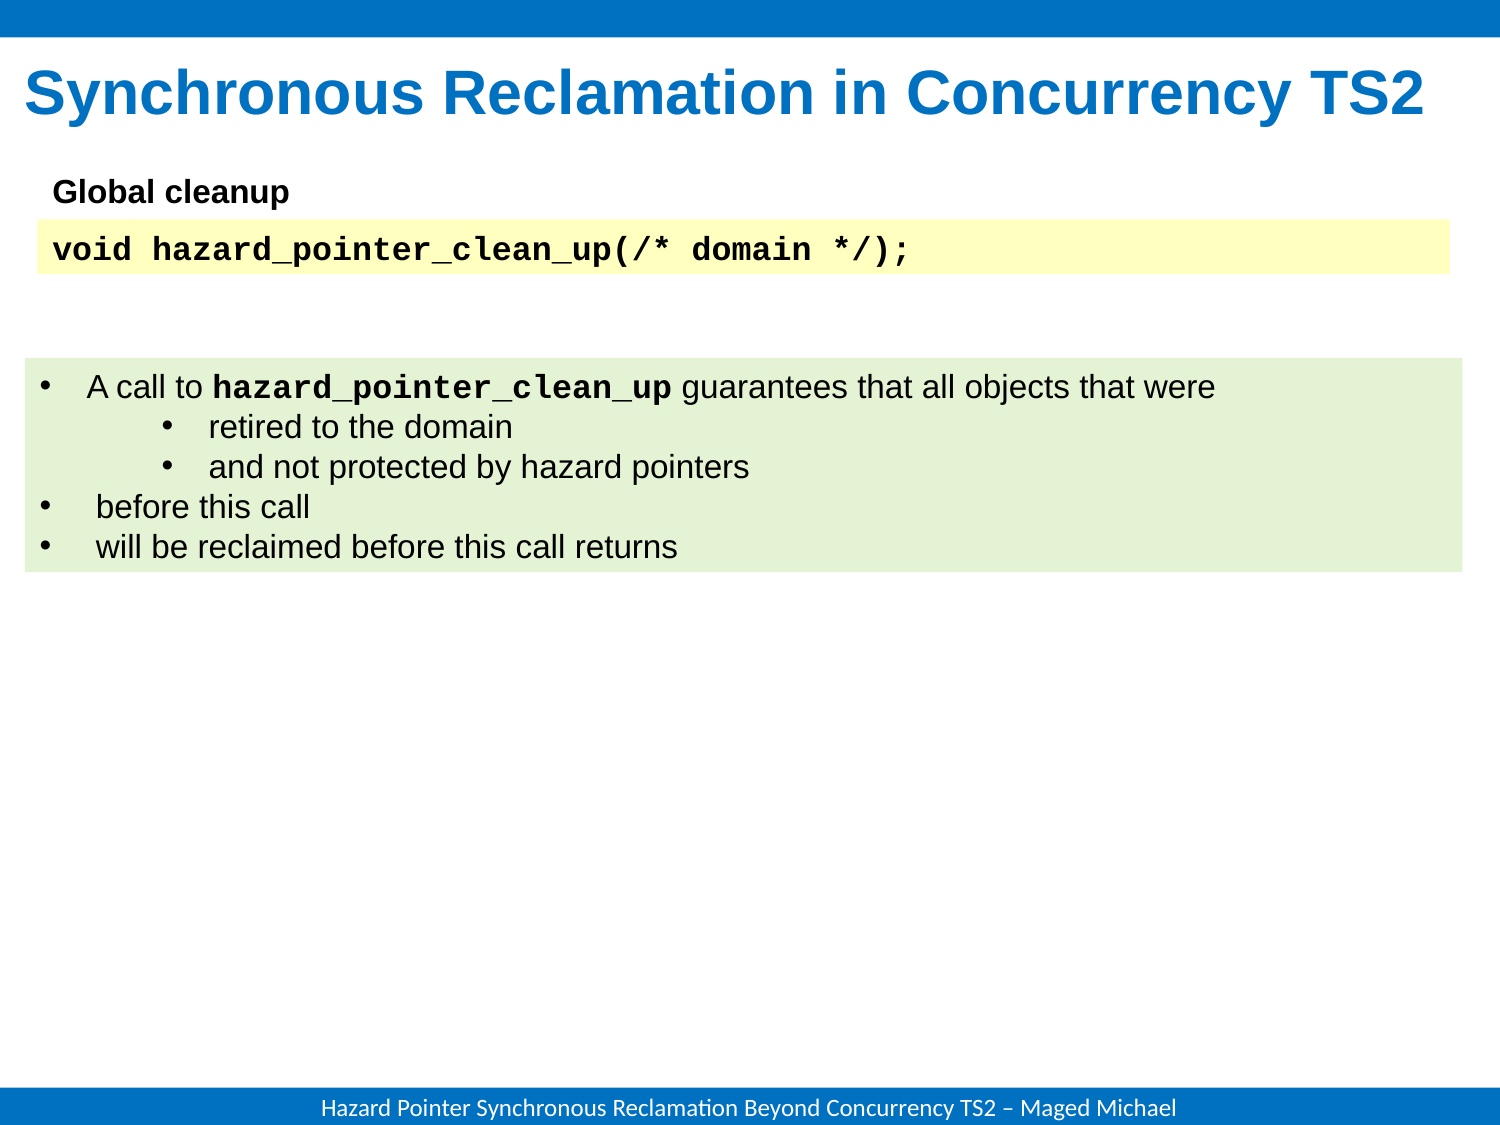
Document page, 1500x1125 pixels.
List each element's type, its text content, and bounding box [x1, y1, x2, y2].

text_box void hazard_pointer_clean_up(/* domain */); [37, 219, 1450, 275]
text_box A call to hazard_pointer_clean_up guarantees that all objects that were retired to the domain and not protected by hazard pointers before this call will be reclaimed before this call returns [24, 357, 1463, 573]
text_box Hazard Pointer Synchronous Reclamation Beyond Concurrency TS2 – Maged Michael [0, 1086, 1500, 1125]
text_box [0, 0, 1500, 38]
title Synchronous Reclamation in Concurrency TS2 [9, 55, 1488, 138]
text_box Global cleanup [37, 162, 1450, 218]
